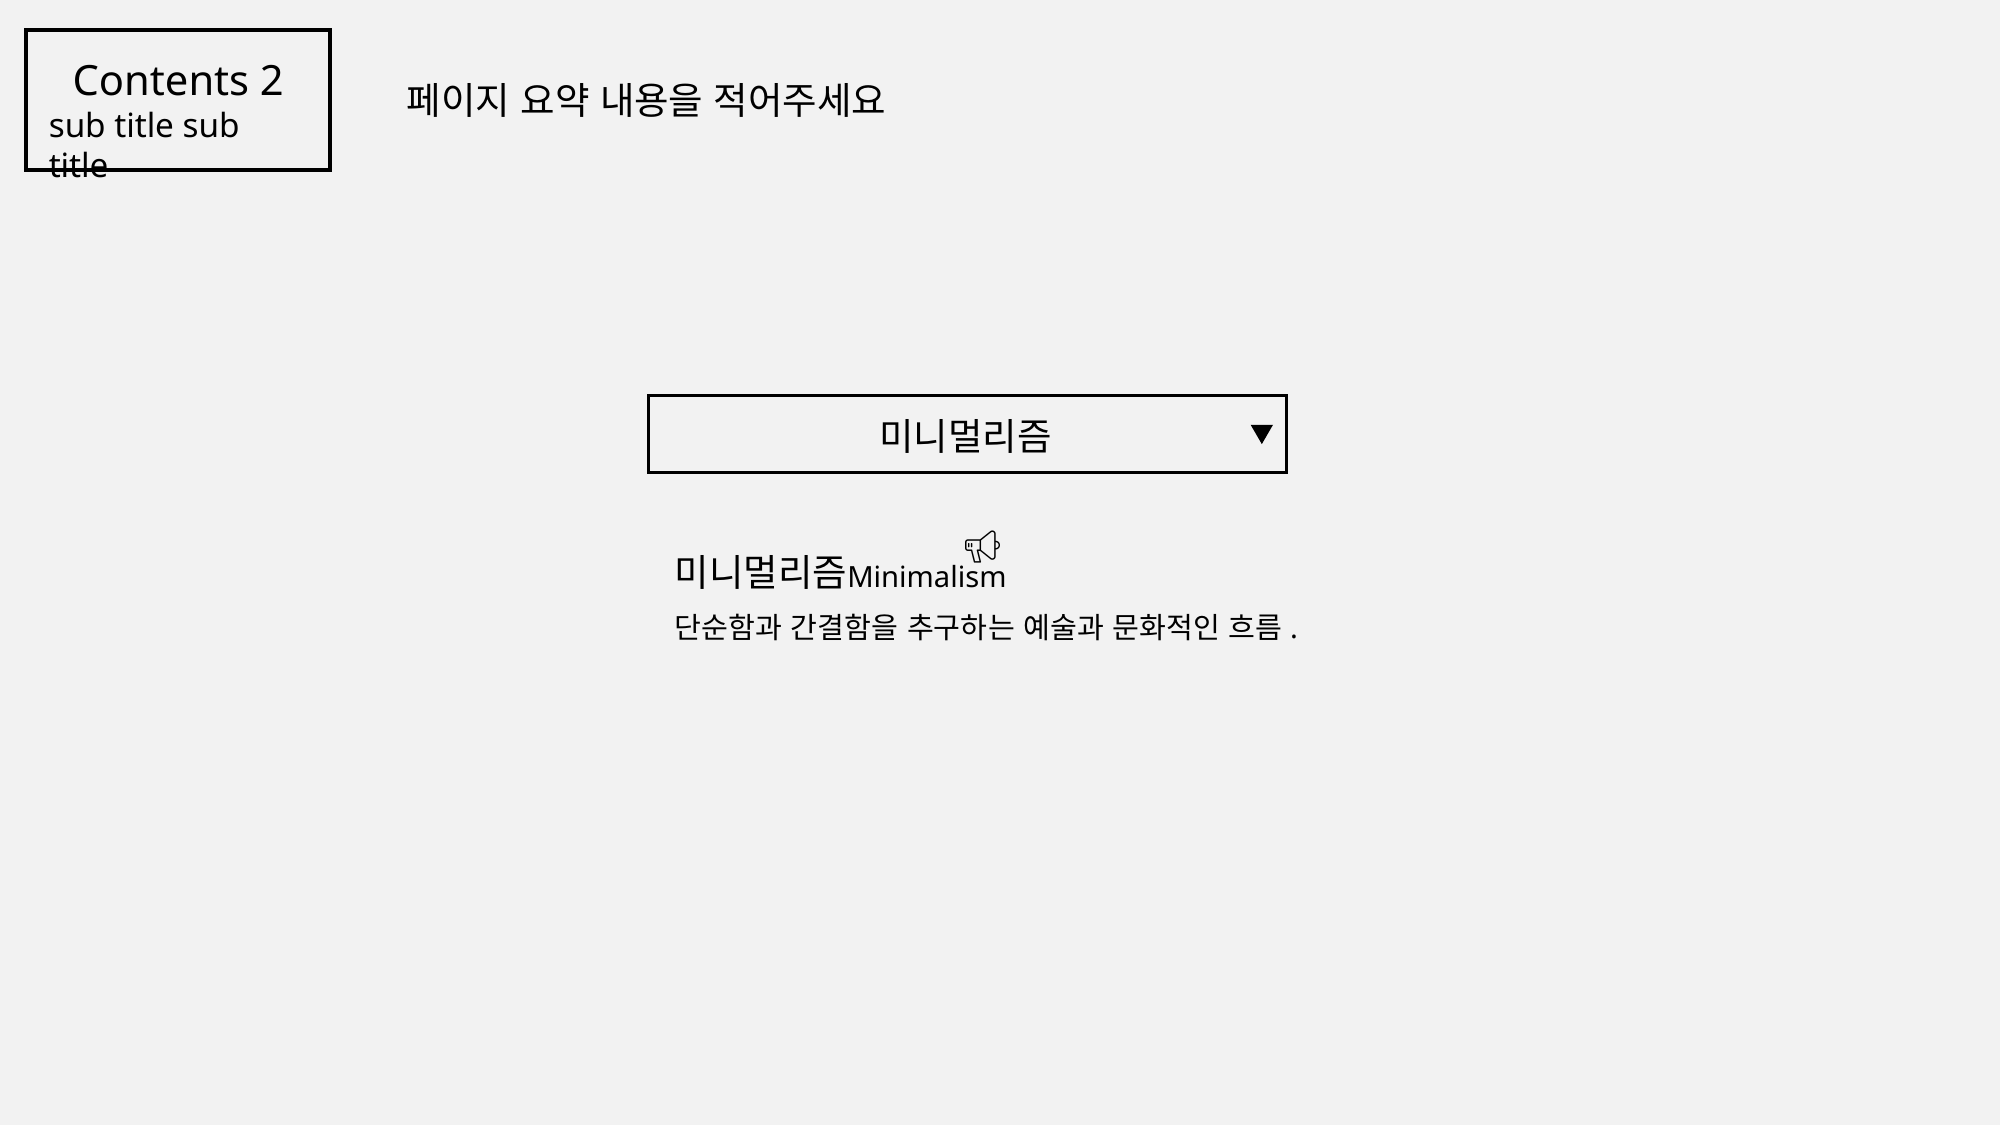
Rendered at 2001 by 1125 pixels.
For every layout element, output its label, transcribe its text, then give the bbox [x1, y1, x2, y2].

text_box Minimalism [882, 551, 1022, 601]
text_box 미니멀리즘 [660, 541, 882, 601]
text_box 단순함과 간결함을 추구하는 예술과 문화적인 흐름. [659, 601, 1590, 652]
text_box 페이지 요약 내용을 적어주세요 [391, 69, 938, 129]
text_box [26, 29, 330, 171]
text_box [1250, 424, 1274, 445]
text_box [648, 395, 1287, 473]
picture [965, 529, 1000, 564]
text_box 미니멀리즘 [864, 405, 1067, 466]
